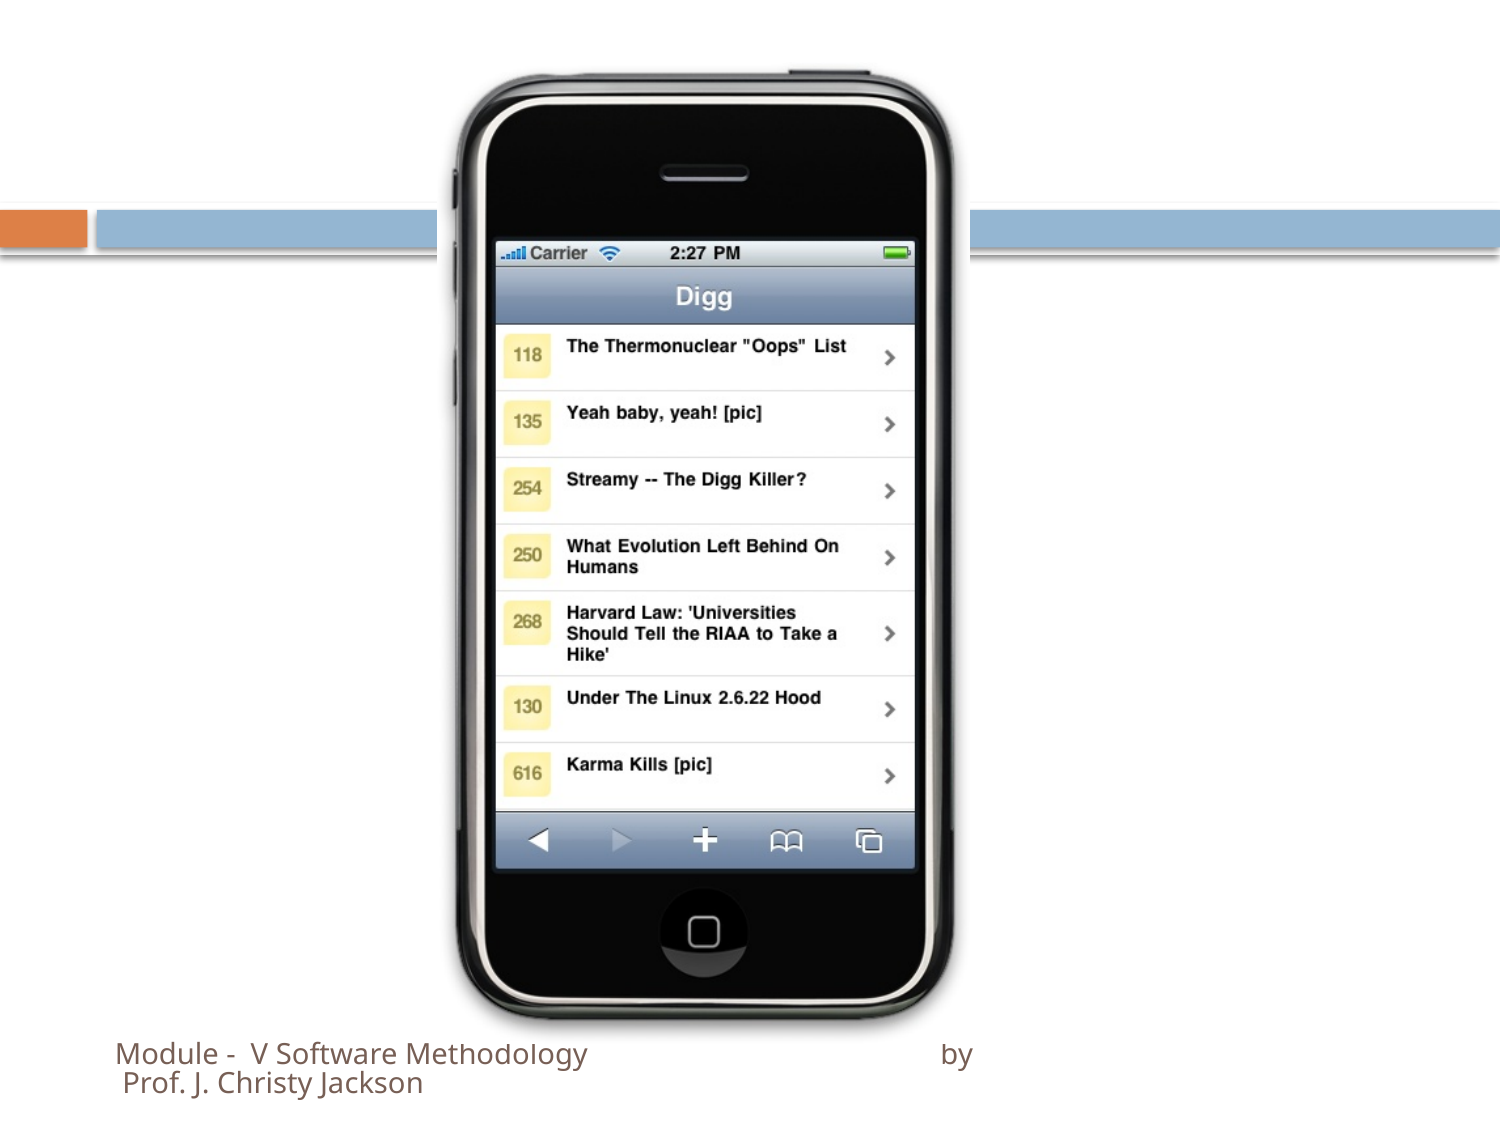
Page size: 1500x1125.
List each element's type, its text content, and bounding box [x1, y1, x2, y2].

picture [437, 62, 970, 1044]
footer Module - V Software Methodology by Prof. J. Christy Jackson [99, 1025, 990, 1085]
